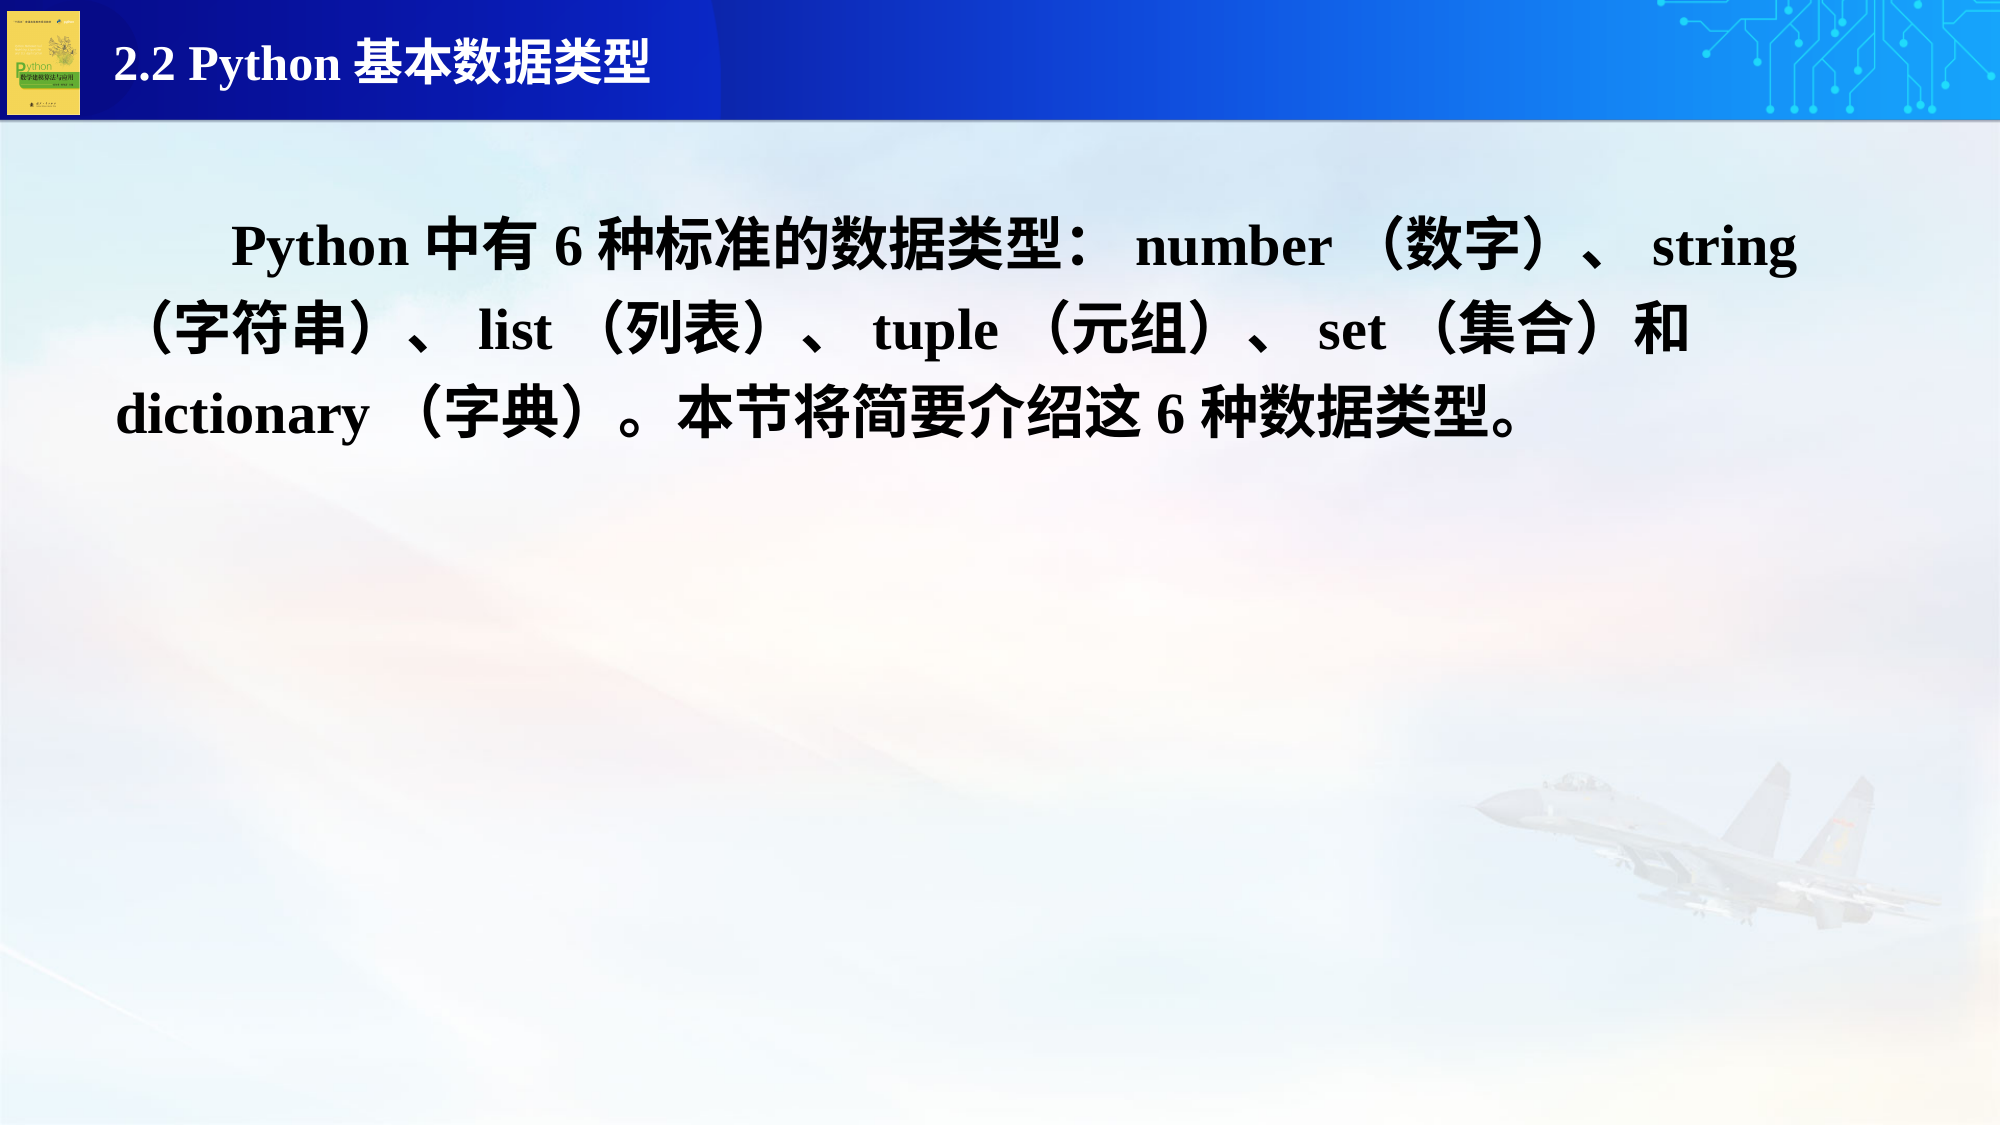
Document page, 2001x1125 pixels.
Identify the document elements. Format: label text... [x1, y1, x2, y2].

text_box Python中有6种标准的数据类型：number（数字）、string（字符串）、list（列表）、tuple（元组）、set（集合）和dictionary（字典）。本节将简要介绍这6种数据类型。 [100, 185, 1900, 705]
picture [0, 0, 2000, 1125]
